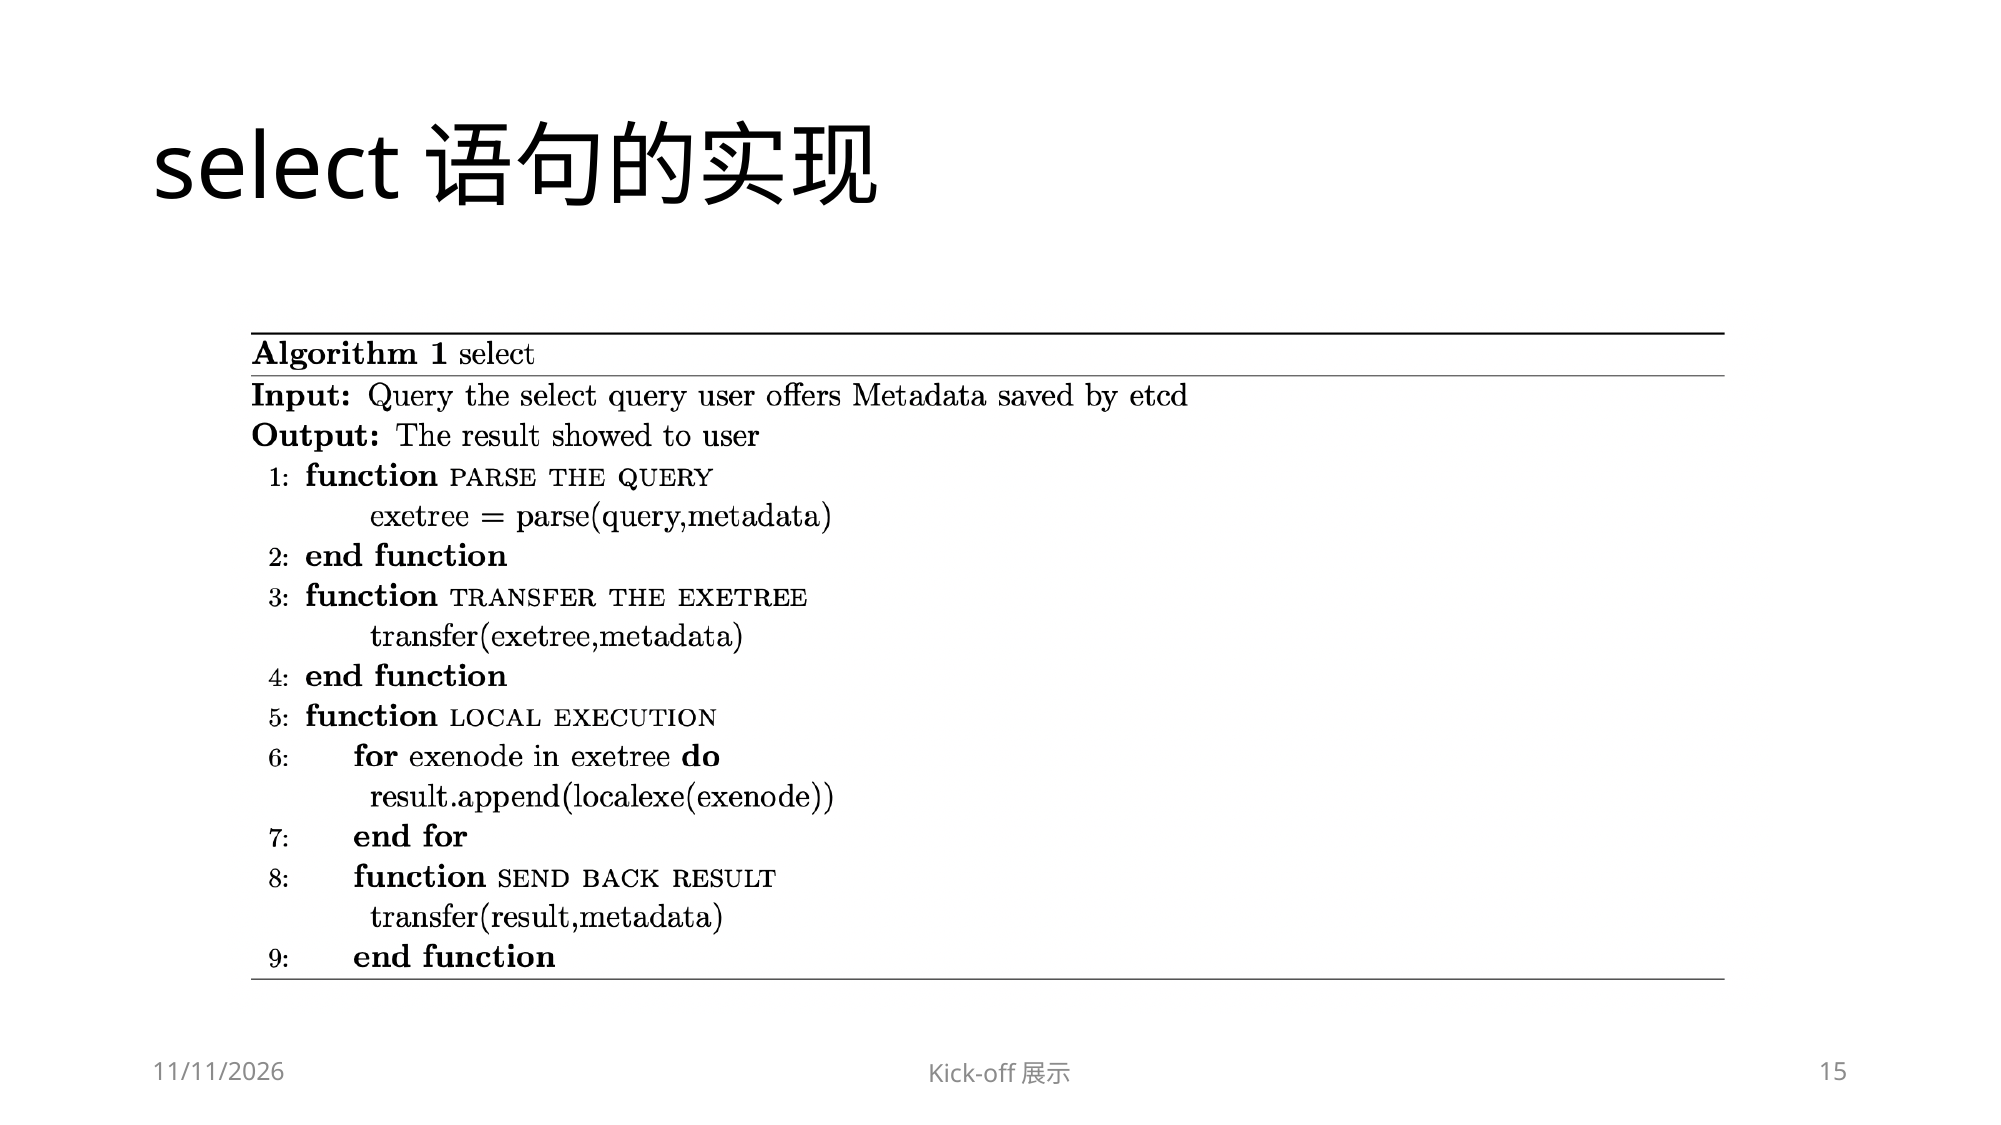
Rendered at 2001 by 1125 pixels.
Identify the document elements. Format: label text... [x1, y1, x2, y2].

footer Kick-off展示 [662, 1042, 1338, 1103]
slide_number 15 [1412, 1042, 1863, 1103]
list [226, 299, 1773, 1014]
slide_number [137, 1042, 588, 1103]
title select语句的实现 [137, 59, 1863, 278]
